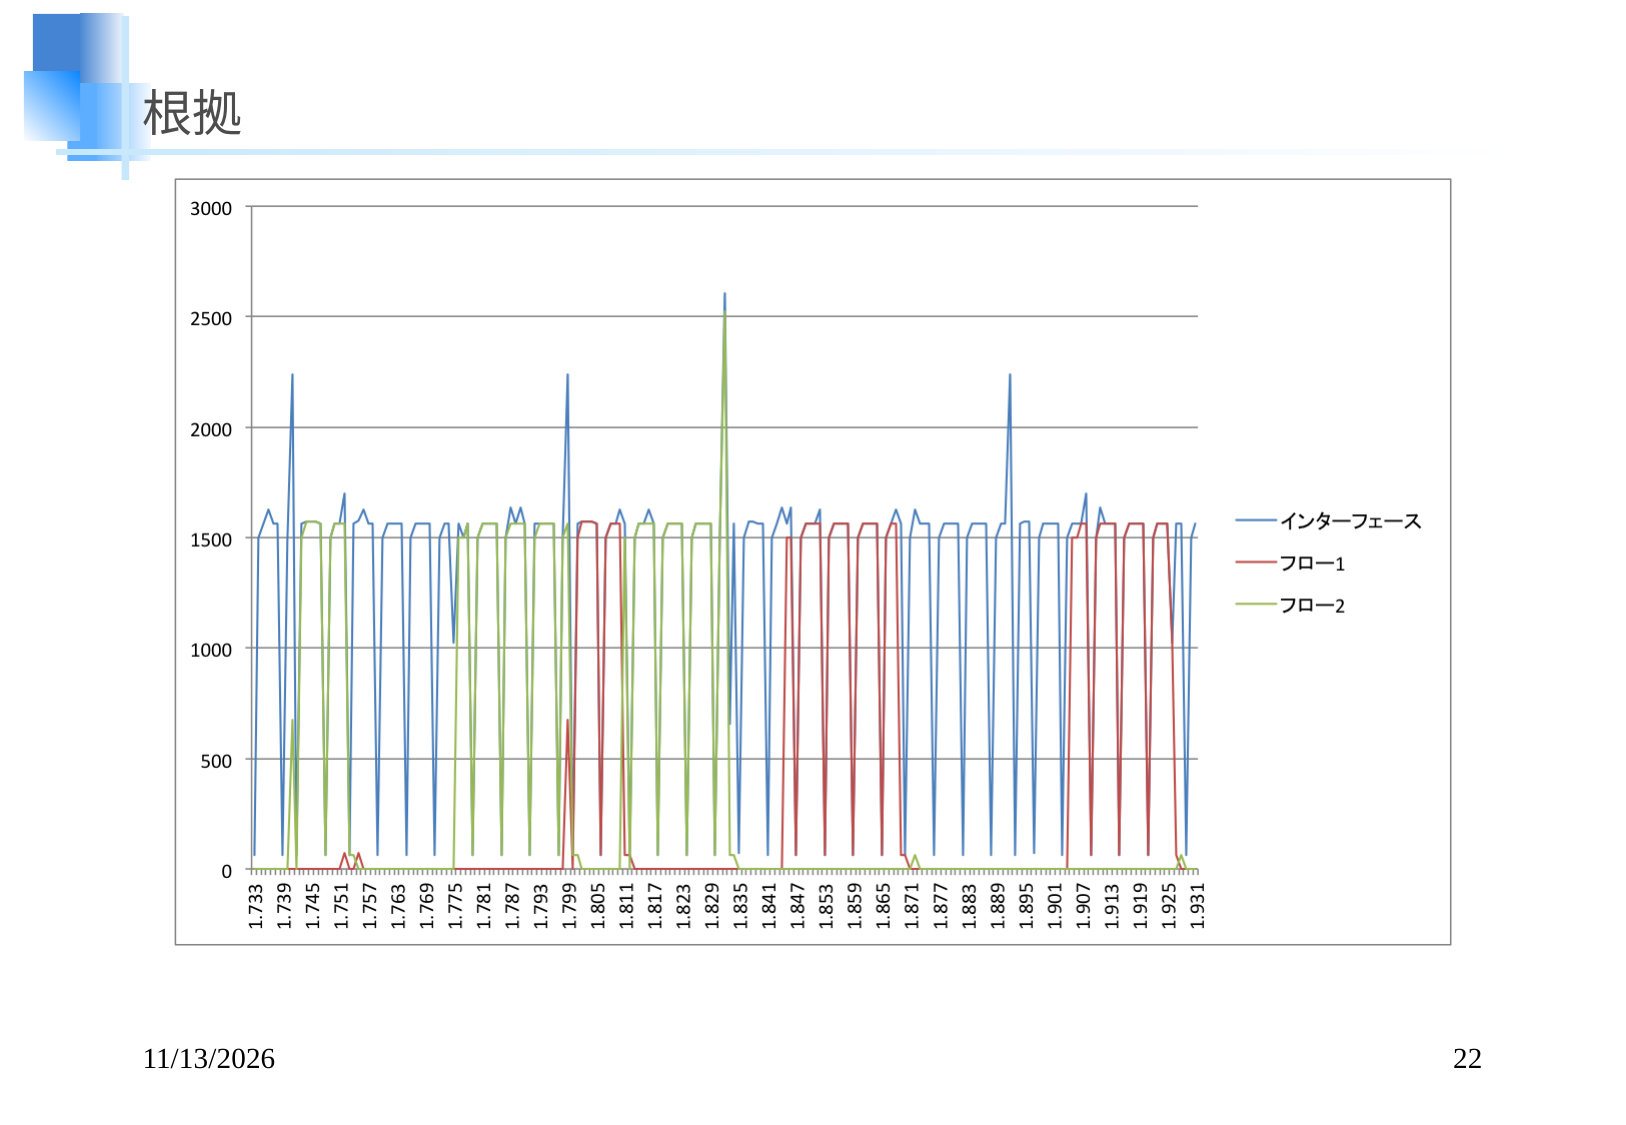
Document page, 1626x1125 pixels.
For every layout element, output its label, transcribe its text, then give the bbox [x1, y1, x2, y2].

picture [174, 178, 1452, 947]
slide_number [127, 1034, 467, 1083]
slide_number 22 [1159, 1035, 1498, 1083]
title 根拠 [127, 54, 1522, 149]
